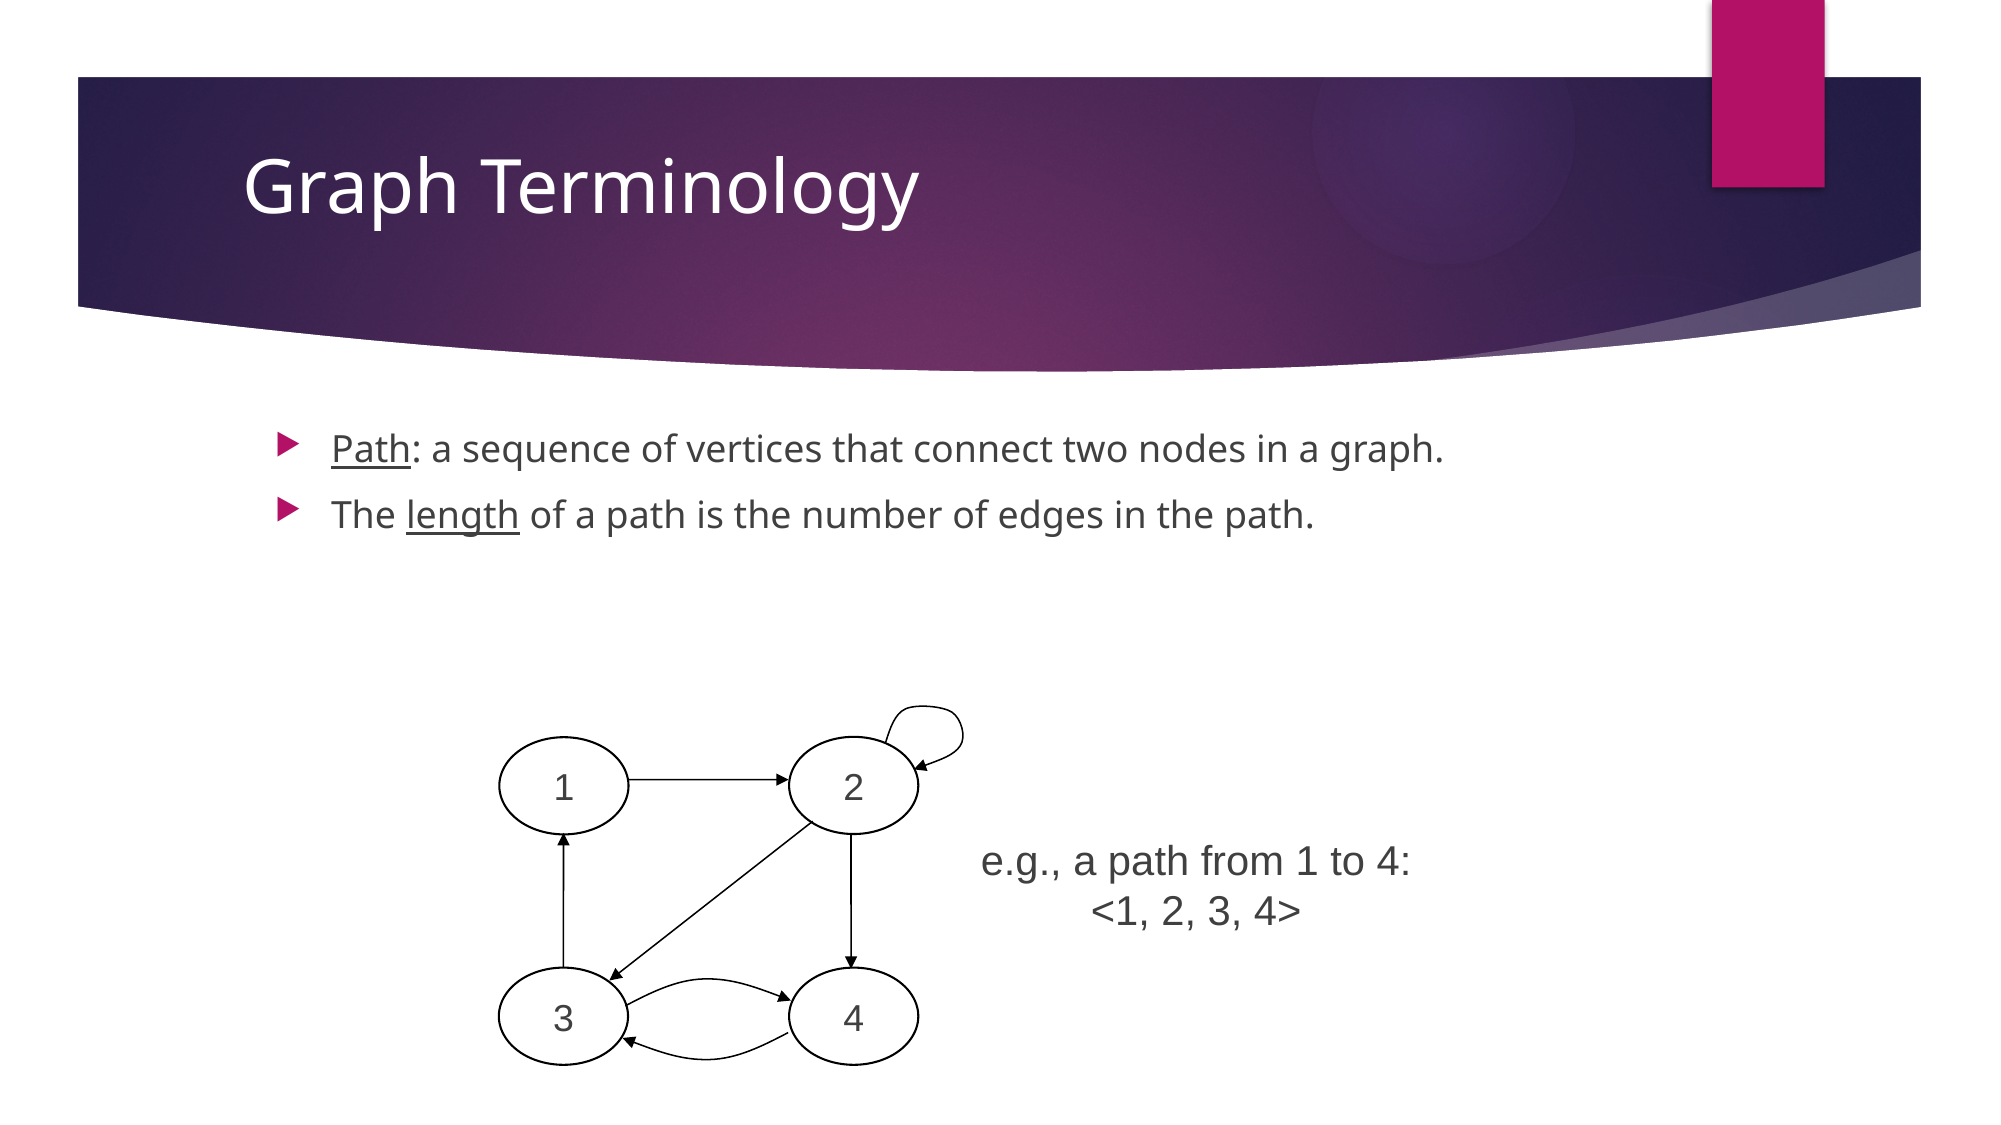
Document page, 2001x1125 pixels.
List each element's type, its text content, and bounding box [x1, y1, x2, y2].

title Graph Terminology [227, 151, 1503, 215]
text_box e.g., a path from 1 to 4: <1, 2, 3, 4> [972, 826, 1427, 942]
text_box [498, 703, 967, 1066]
list Path: a sequence of vertices that connect two nodes in a graph. The length of a path is the number of edges in the path. [259, 417, 1535, 1056]
